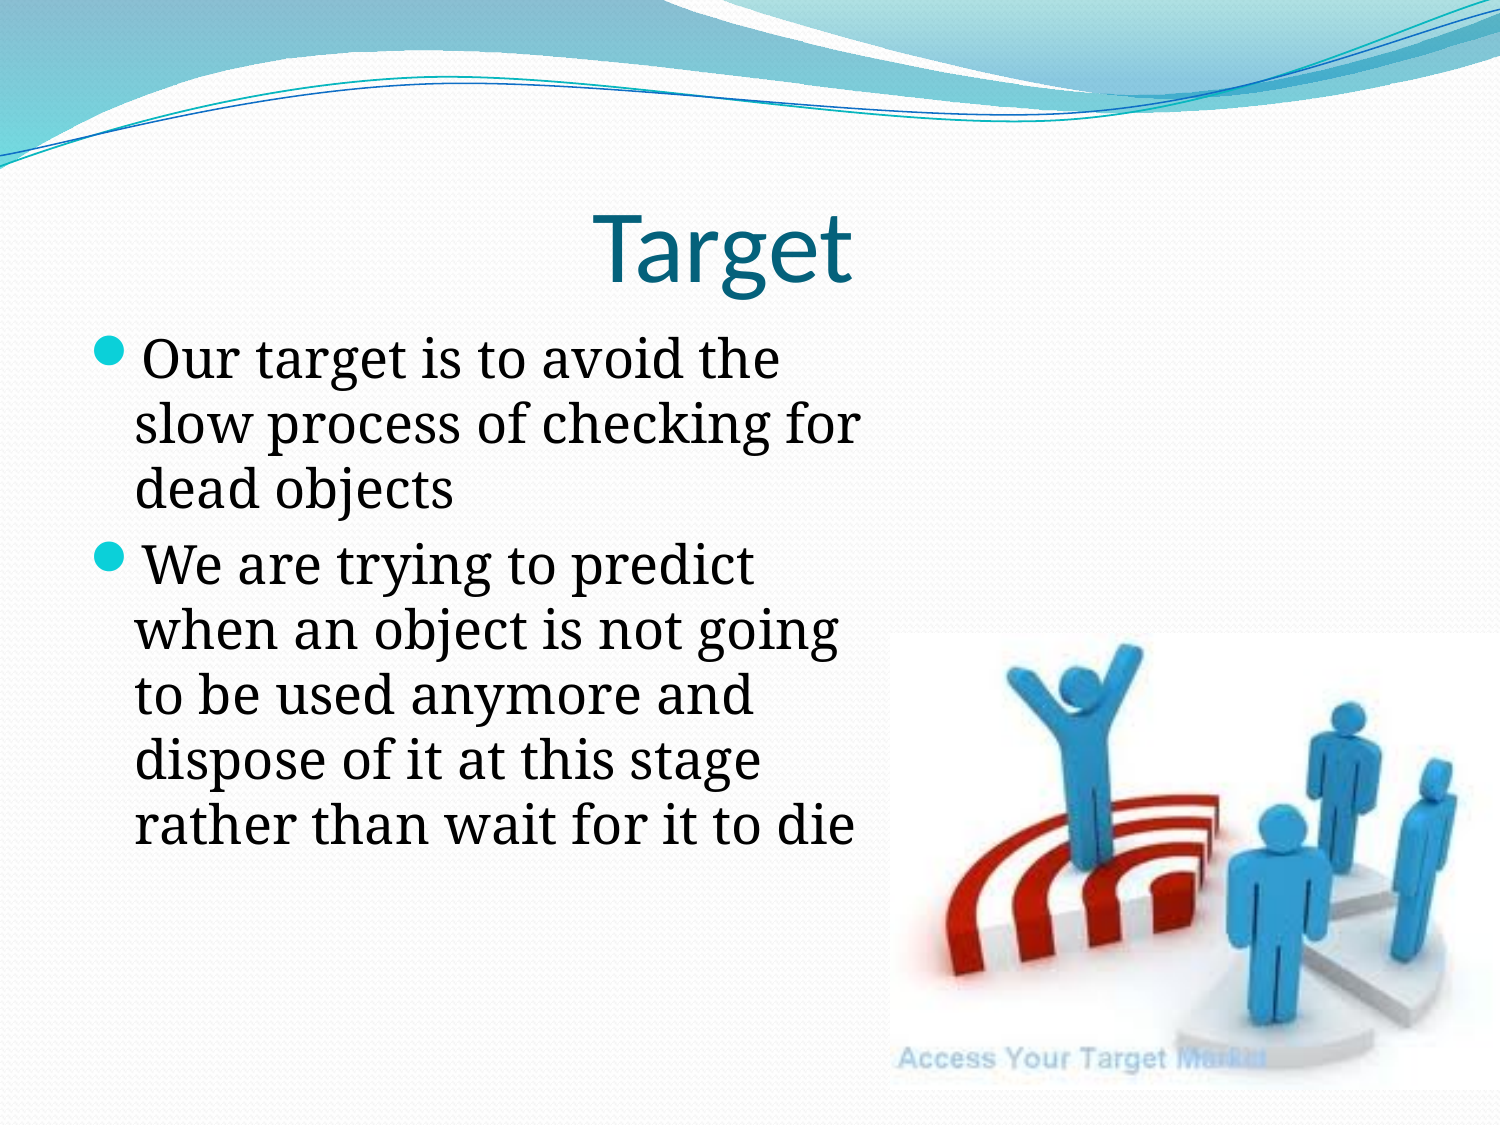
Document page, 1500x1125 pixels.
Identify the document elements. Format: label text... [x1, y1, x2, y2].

picture [889, 633, 1500, 1091]
list Our target is to avoid the slow process of checking for dead objects We are trying to predict when an object is not going to be used anymore and dispose of it at this stage rather than wait for it to die [75, 317, 892, 1038]
title Target [75, 115, 1425, 303]
